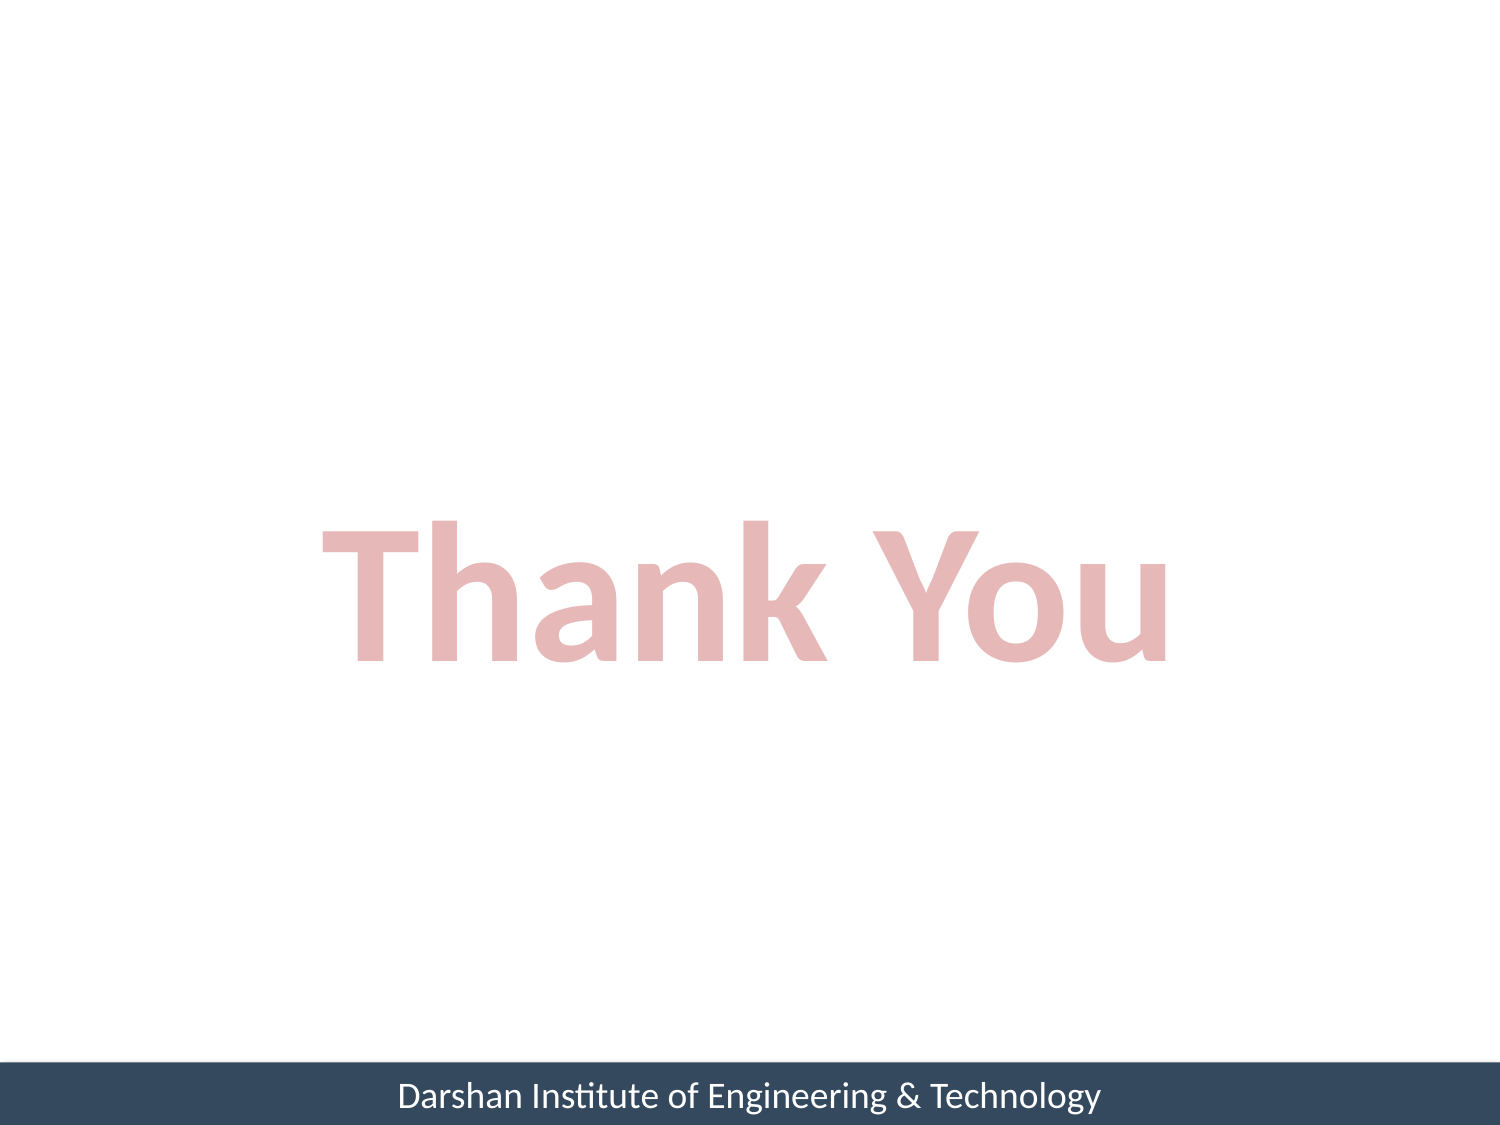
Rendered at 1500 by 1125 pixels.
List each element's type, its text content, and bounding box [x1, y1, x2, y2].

text_box Thank You [306, 454, 1194, 710]
